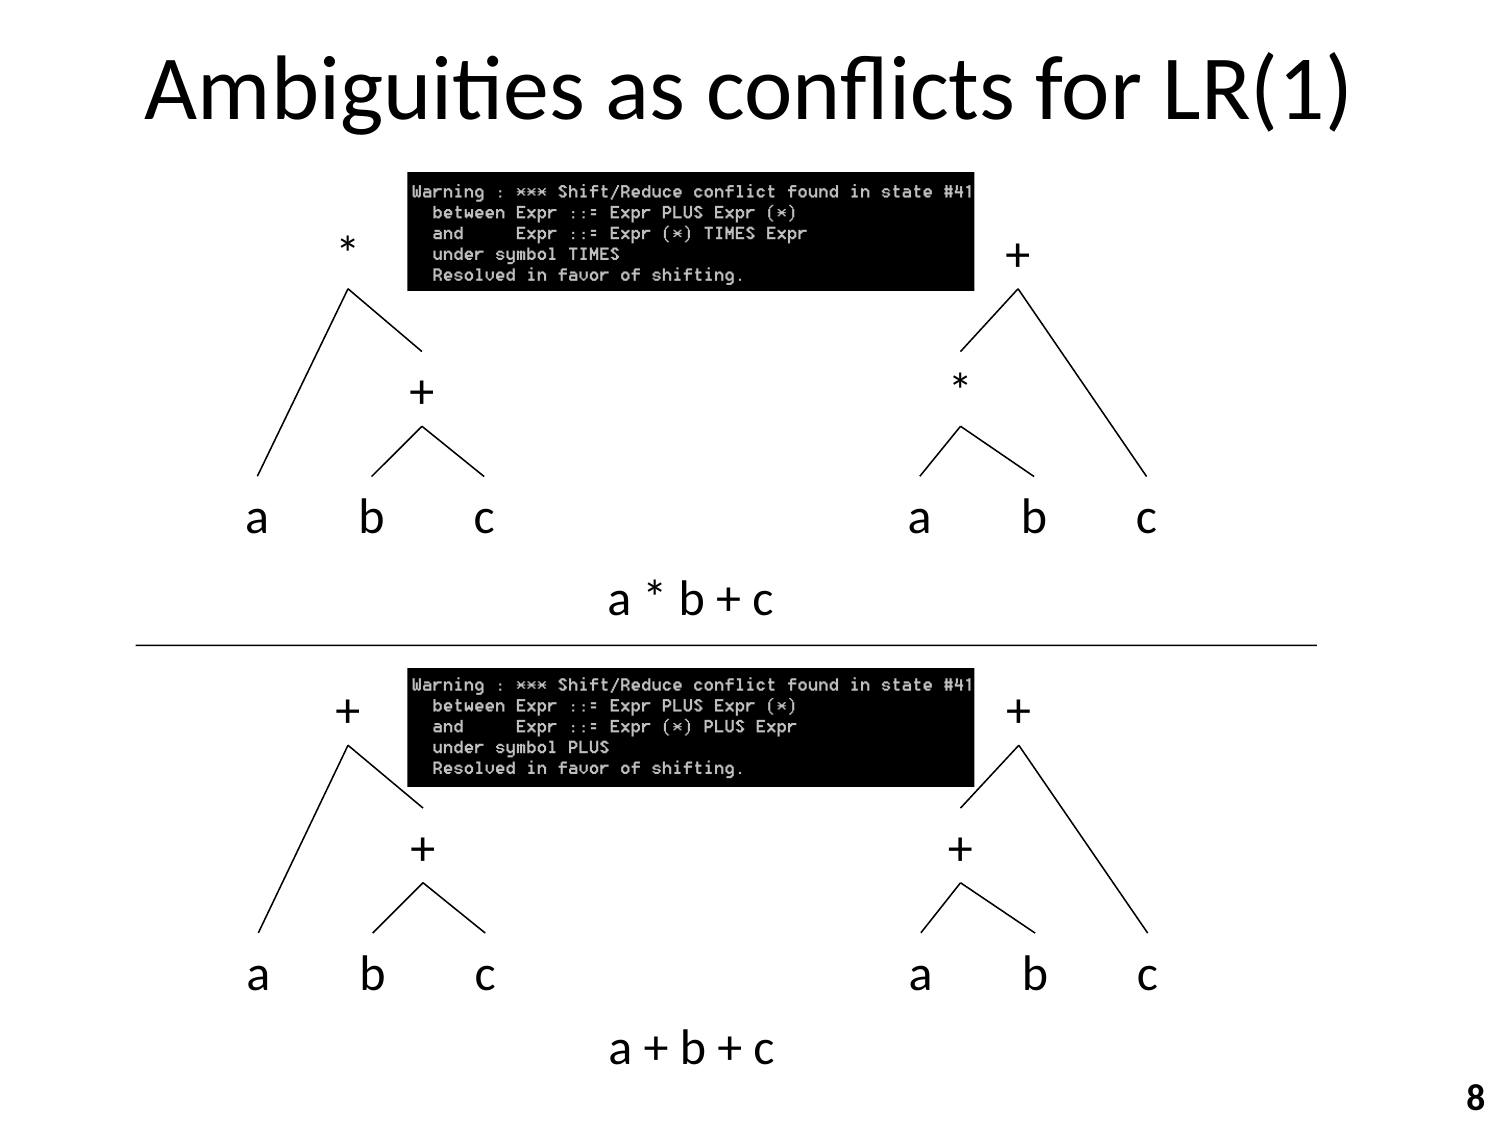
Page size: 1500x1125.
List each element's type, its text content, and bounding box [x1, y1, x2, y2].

slide_number 8 [1423, 1065, 1500, 1125]
text_box a * b + c [592, 557, 789, 633]
text_box a + b + c [593, 1007, 790, 1082]
picture [407, 172, 975, 291]
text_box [892, 670, 1175, 1009]
title Ambiguities as conflicts for LR(1) [75, 19, 1425, 147]
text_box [891, 213, 1174, 552]
picture [407, 668, 975, 788]
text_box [229, 670, 513, 1009]
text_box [228, 213, 512, 552]
